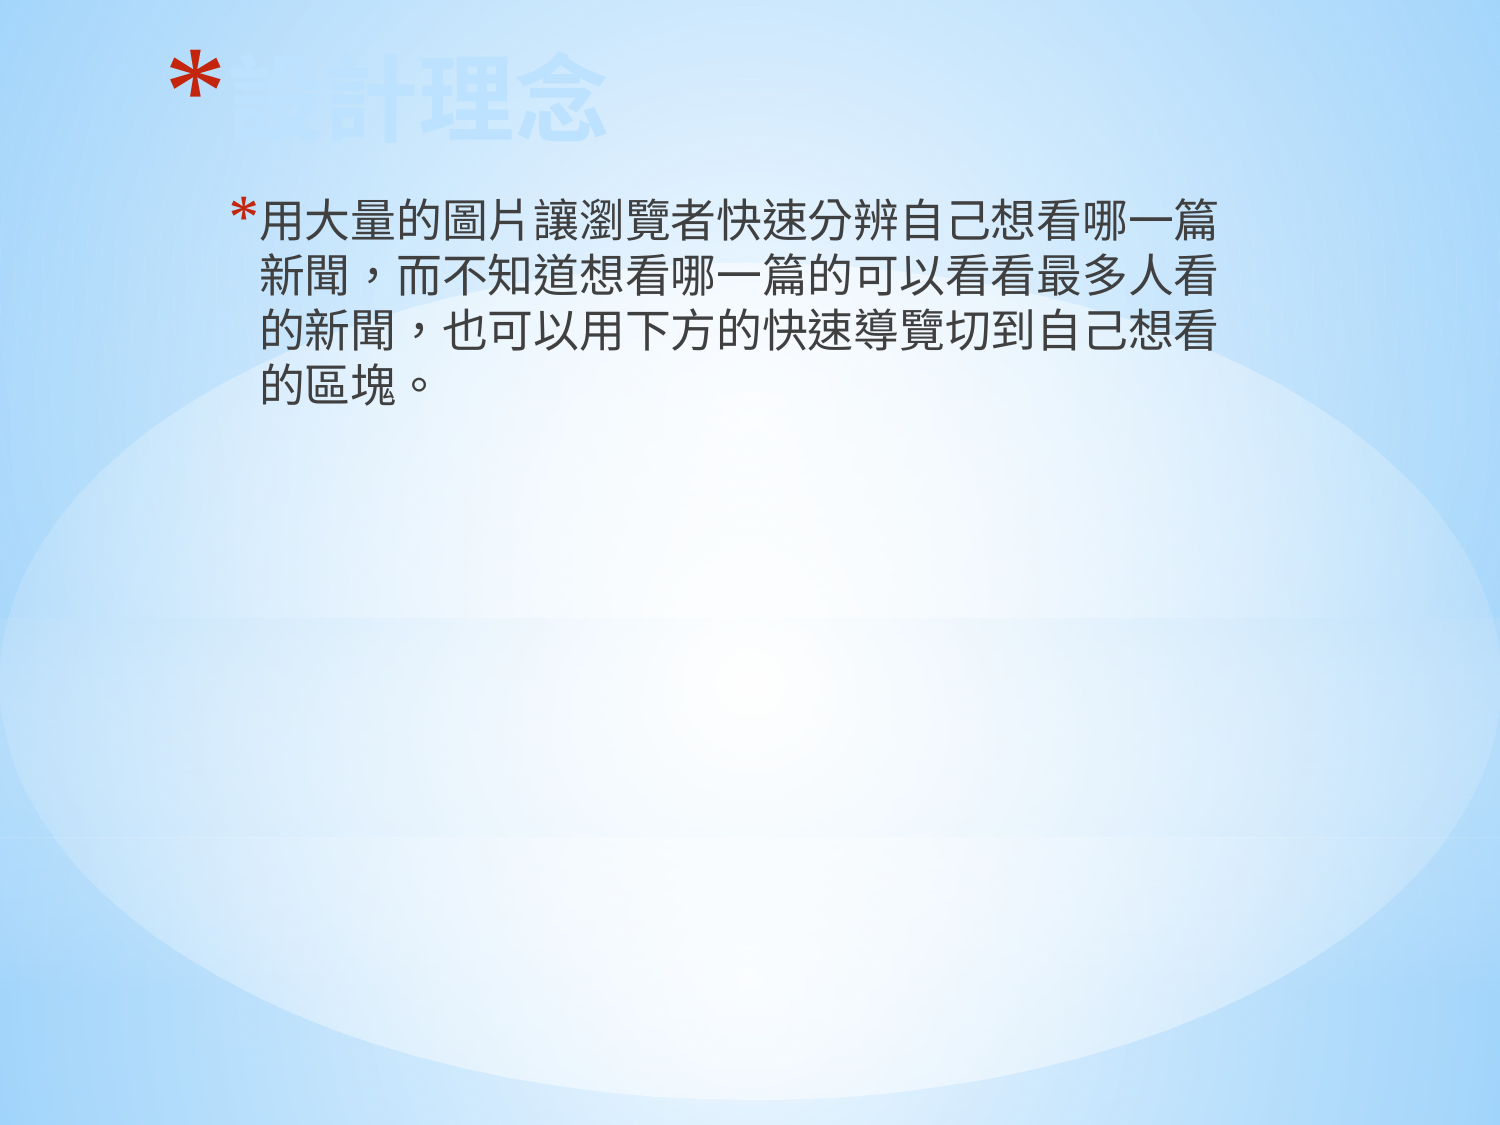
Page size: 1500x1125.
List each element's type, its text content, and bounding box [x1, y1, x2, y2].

title 設計理念 [0, 30, 626, 219]
list 用大量的圖片讓瀏覽者快速分辨自己想看哪一篇新聞，而不知道想看哪一篇的可以看看最多人看的新聞，也可以用下方的快速導覽切到自己想看的區塊。 [206, 184, 1257, 755]
